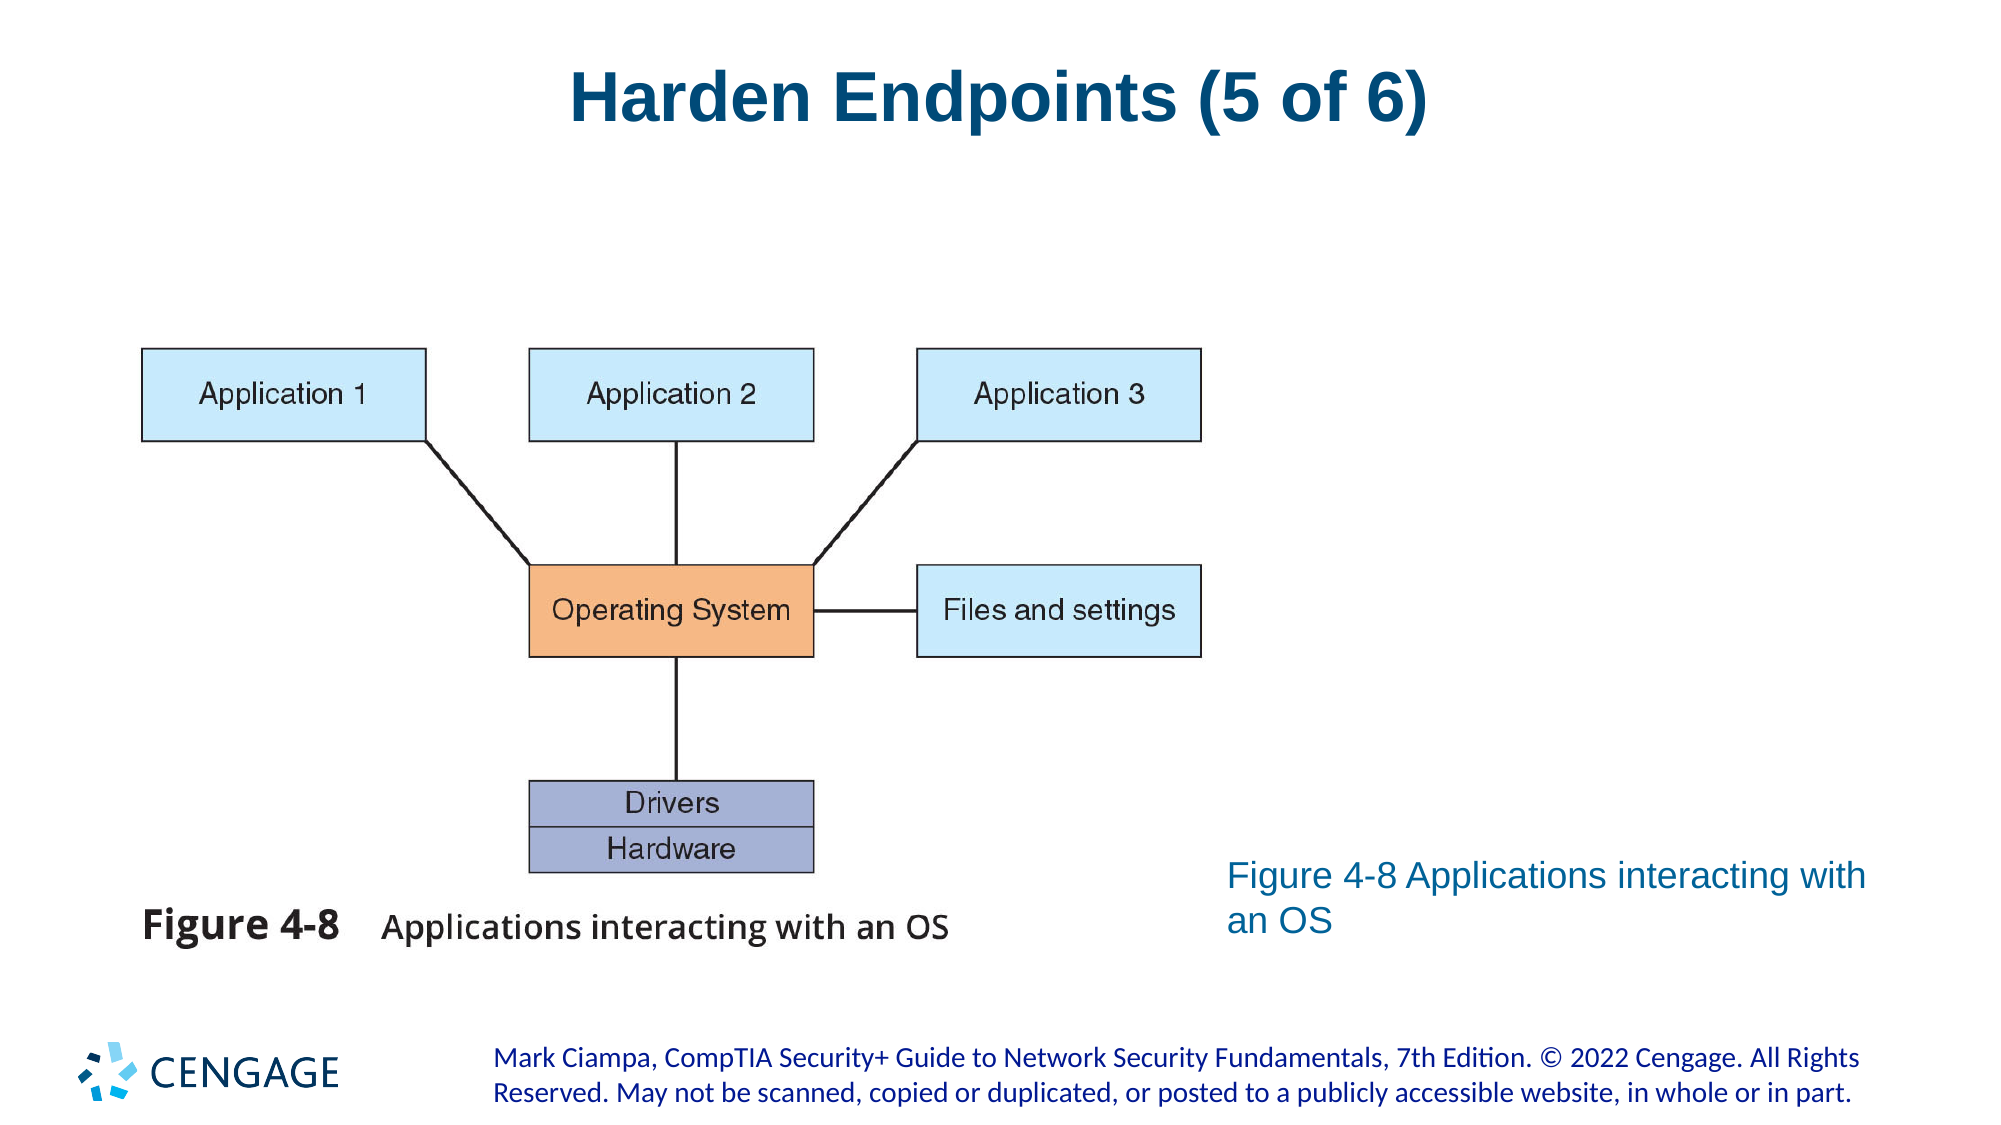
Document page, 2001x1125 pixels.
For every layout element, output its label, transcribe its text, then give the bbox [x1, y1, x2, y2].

picture [78, 1042, 338, 1101]
list Figure 4-8 Applications interacting with an OS [1226, 850, 1880, 950]
title Harden Endpoints (5 of 6) [137, 59, 1863, 171]
picture [137, 347, 1206, 950]
